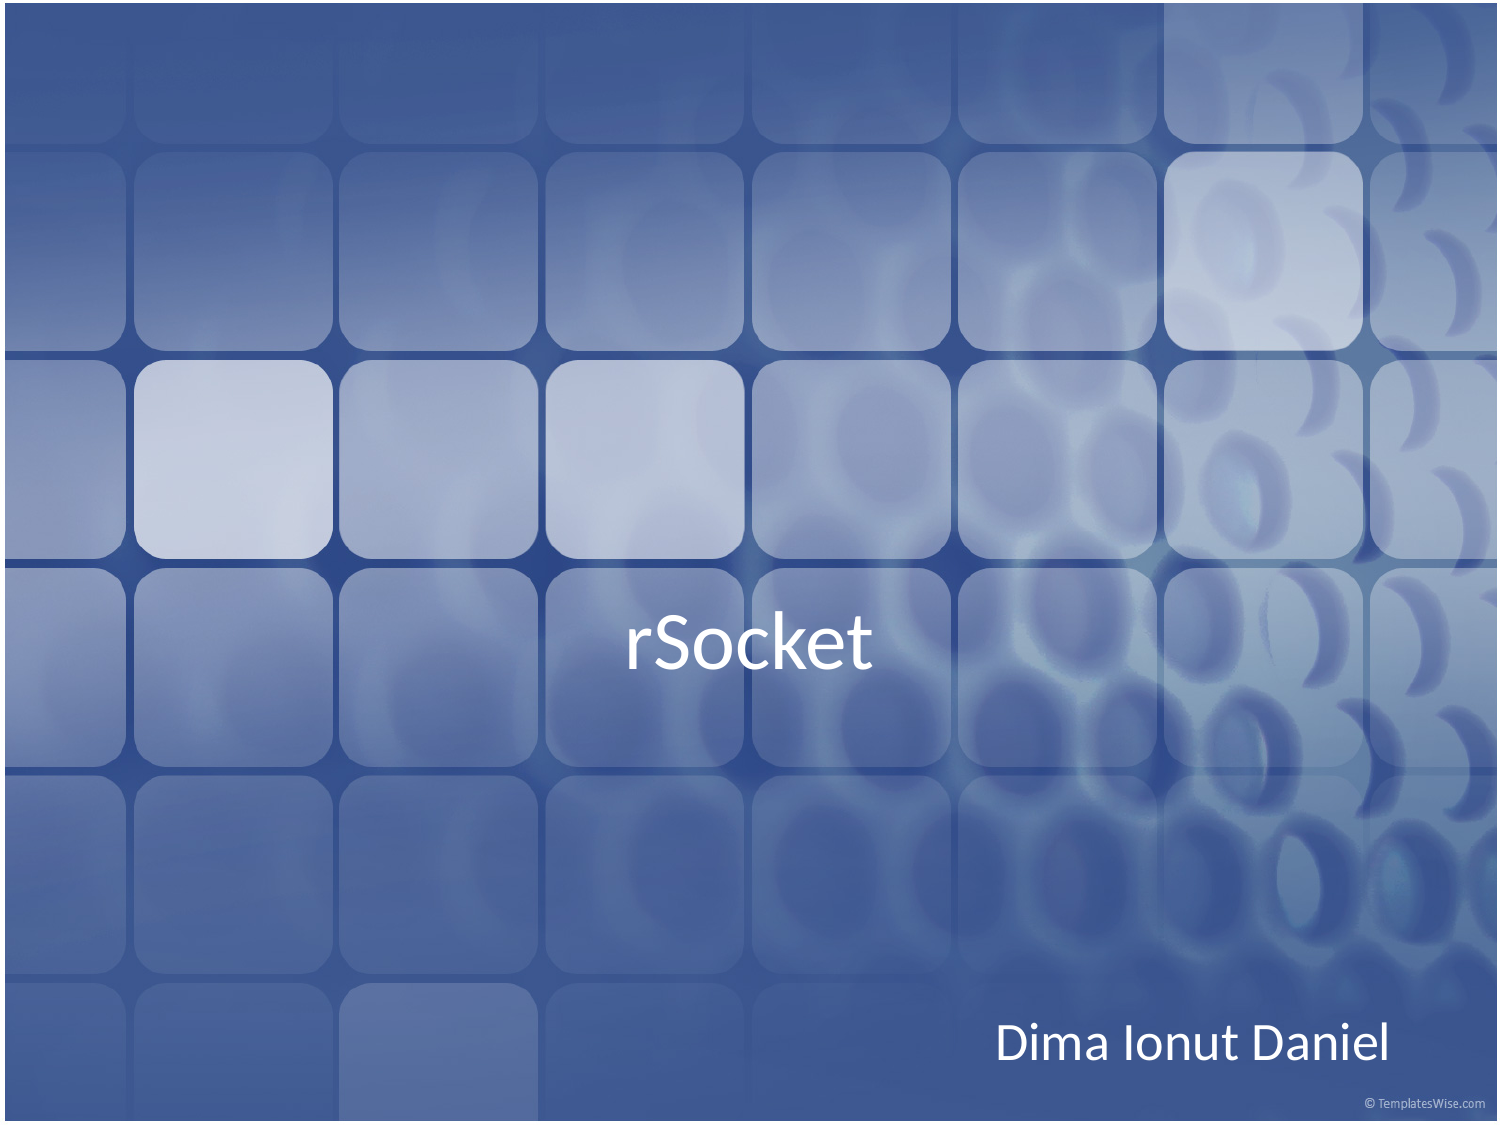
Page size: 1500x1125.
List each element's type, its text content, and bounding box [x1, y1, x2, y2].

subtitle Dima Ionut Daniel [937, 998, 1451, 1101]
title rSocket [112, 553, 1388, 720]
picture [0, 0, 1500, 1125]
